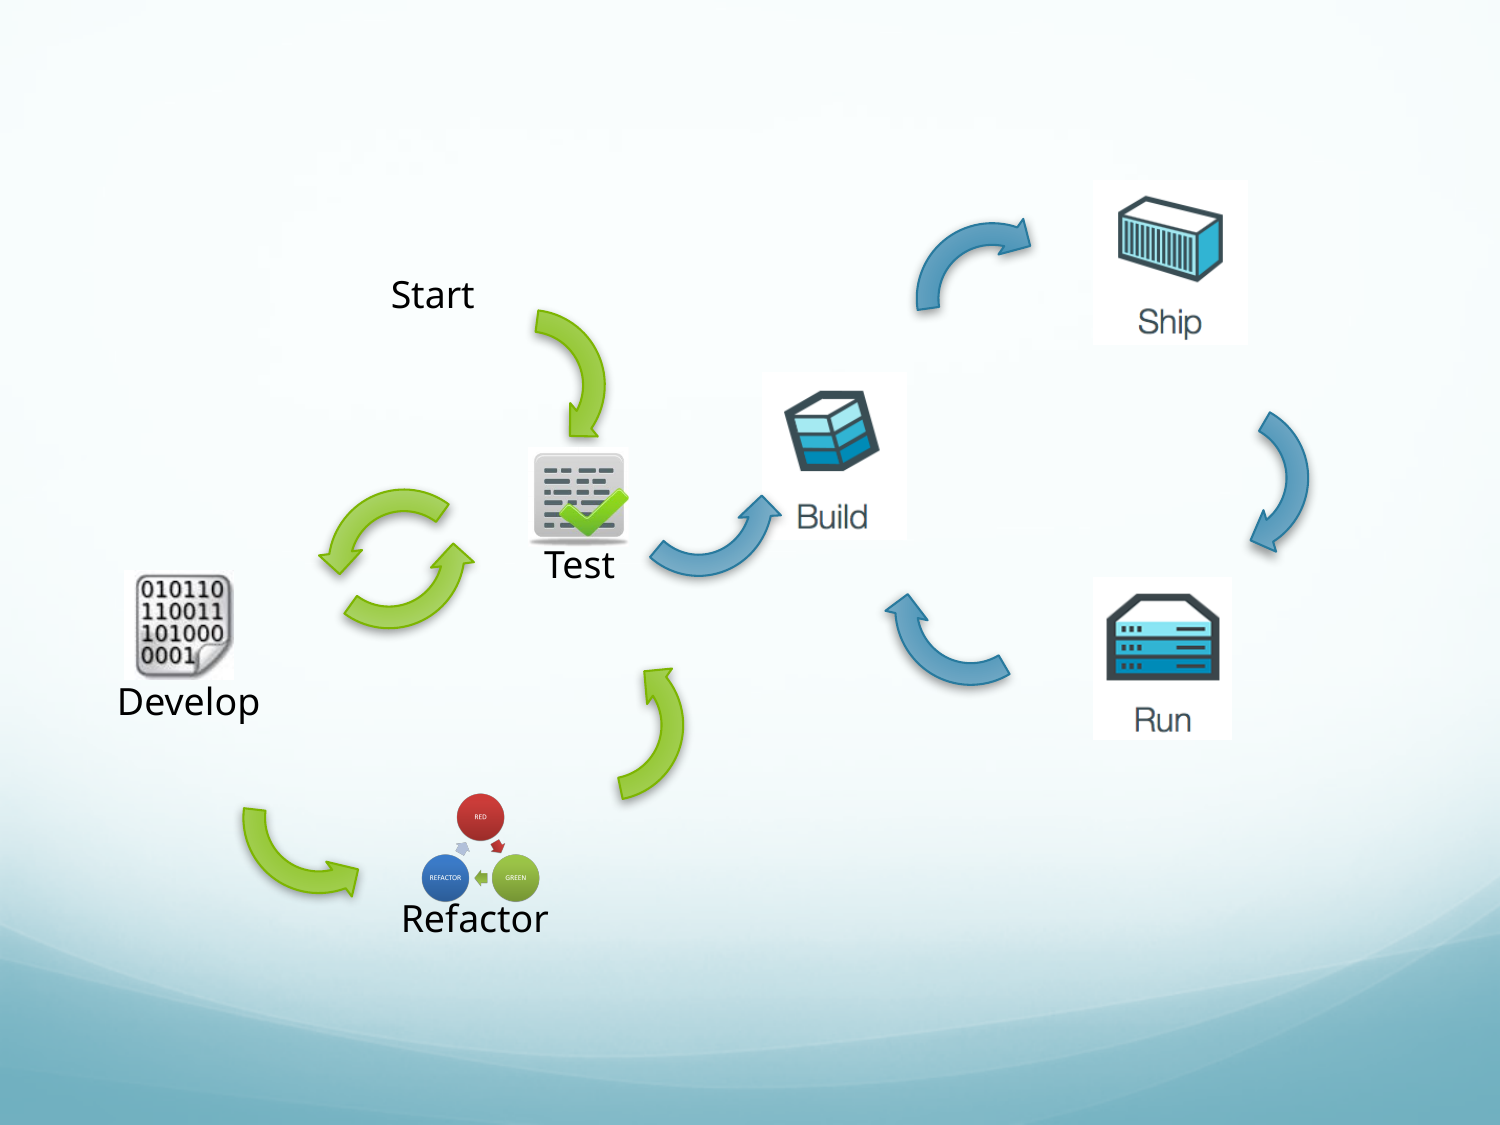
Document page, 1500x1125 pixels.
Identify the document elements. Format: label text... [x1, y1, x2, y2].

text_box [343, 542, 475, 630]
text_box [534, 309, 606, 438]
picture [123, 570, 234, 681]
text_box [915, 217, 1032, 311]
text_box Refactor [386, 887, 565, 948]
text_box [617, 667, 685, 800]
text_box [884, 593, 1011, 686]
text_box [1249, 411, 1310, 553]
text_box [649, 500, 758, 577]
text_box [318, 488, 450, 575]
text_box [242, 807, 360, 898]
picture [416, 792, 546, 904]
picture [528, 446, 629, 548]
picture [1092, 577, 1233, 741]
text_box Start [376, 263, 490, 324]
text_box Develop [102, 670, 276, 731]
picture [762, 372, 907, 541]
text_box Test [529, 557, 631, 594]
picture [1092, 179, 1248, 345]
